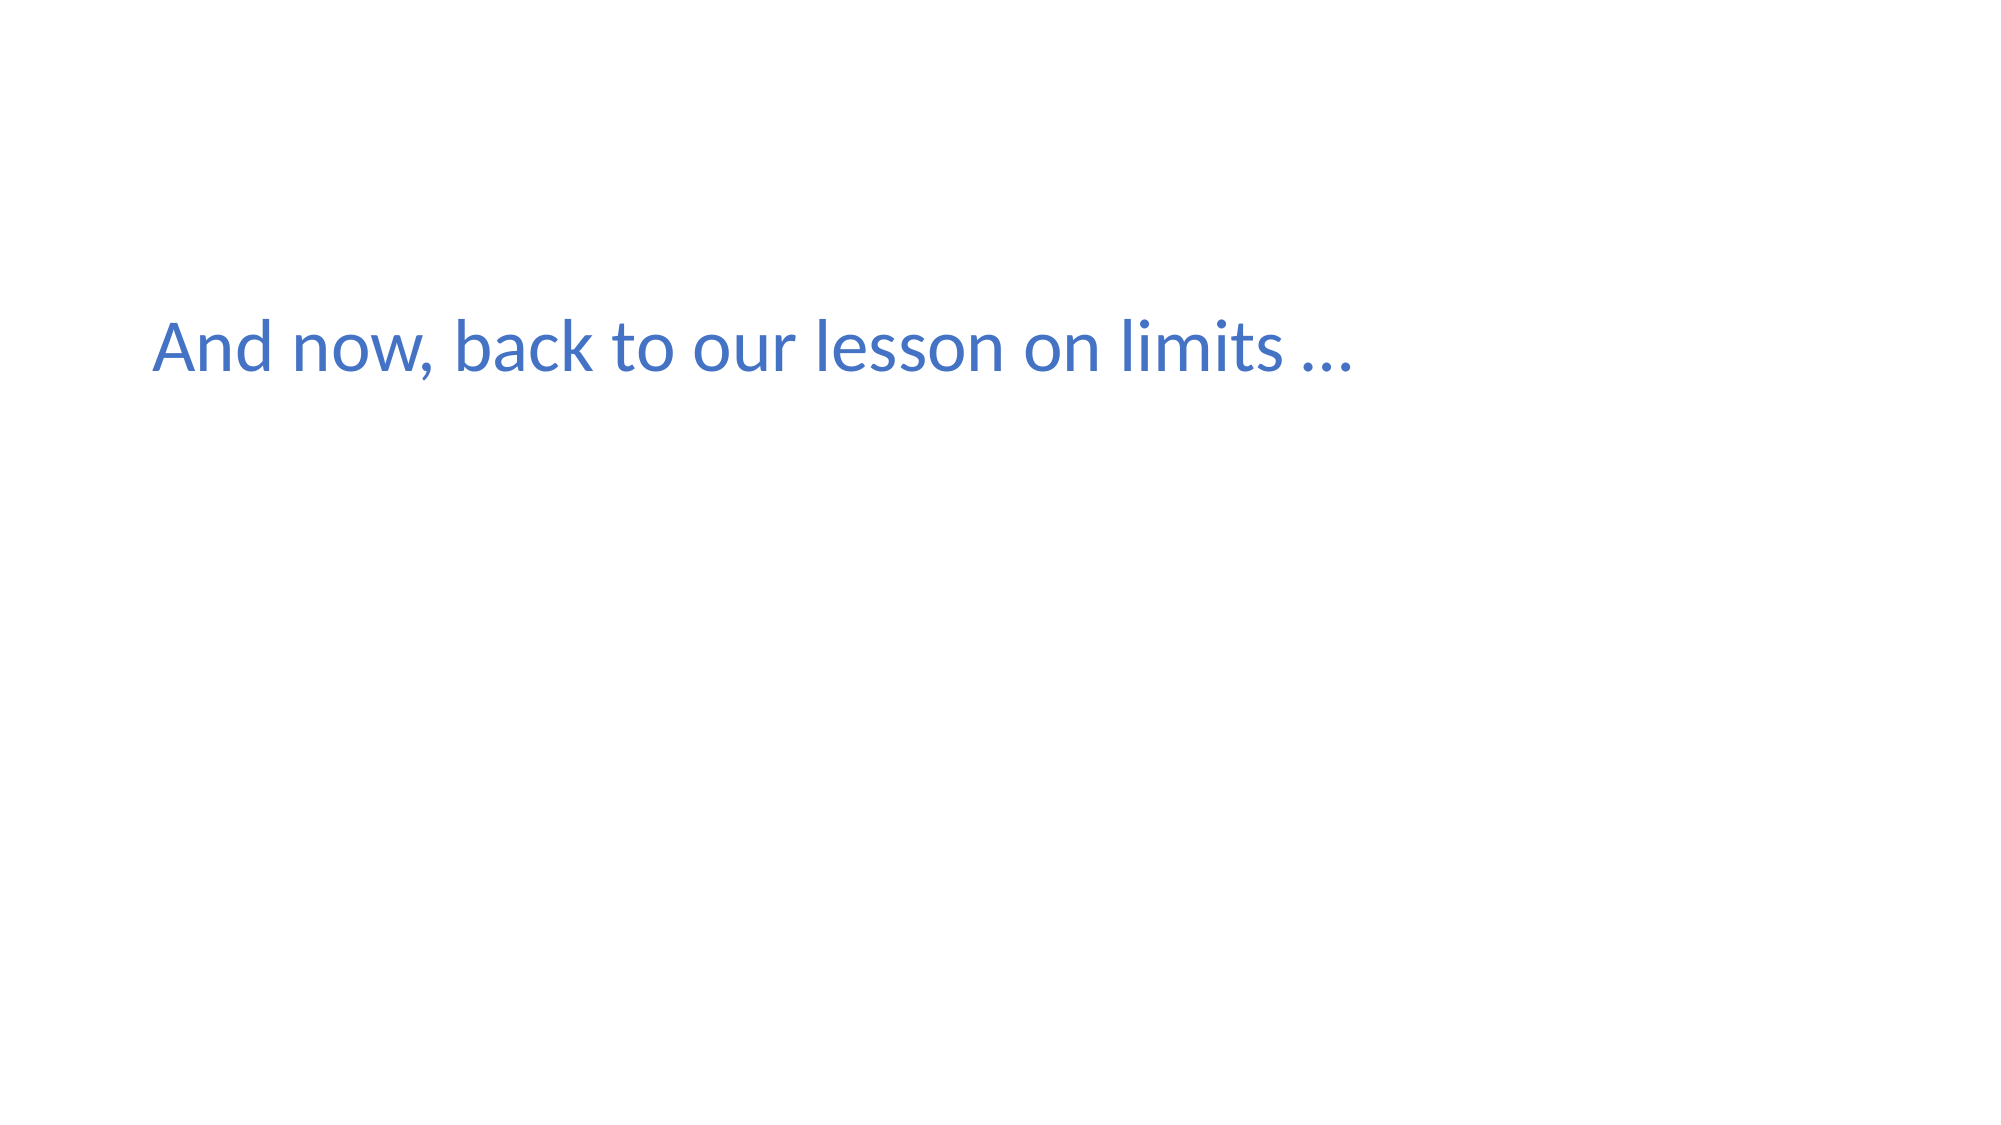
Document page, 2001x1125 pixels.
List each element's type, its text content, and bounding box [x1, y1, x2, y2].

list And now, back to our lesson on limits … [137, 299, 1863, 1014]
